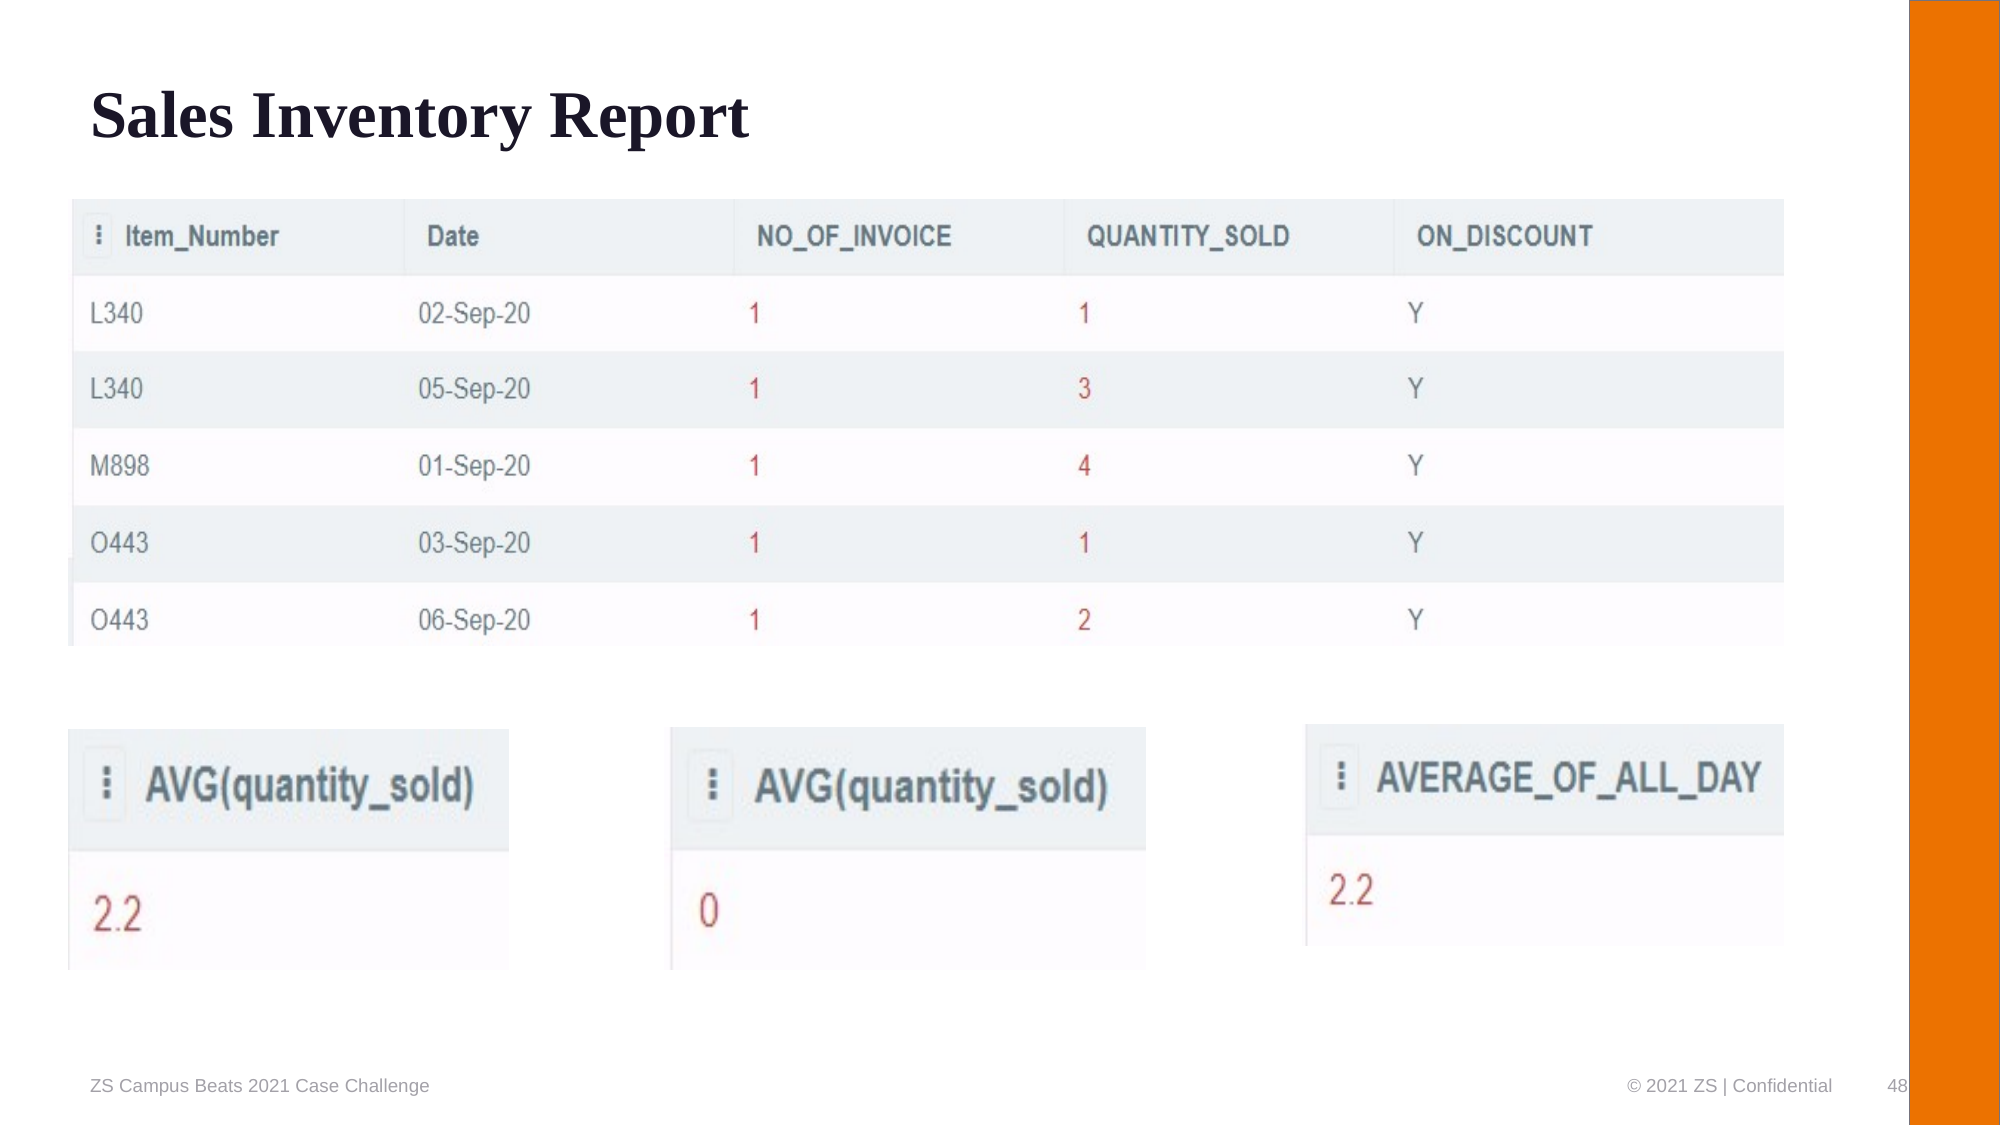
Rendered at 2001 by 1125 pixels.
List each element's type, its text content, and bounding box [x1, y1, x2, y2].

picture [68, 729, 509, 970]
picture [68, 199, 1784, 646]
title Sales Inventory Report [90, 70, 1908, 152]
picture [1302, 724, 1784, 946]
text_box [1908, 0, 2000, 1125]
picture [664, 727, 1146, 970]
